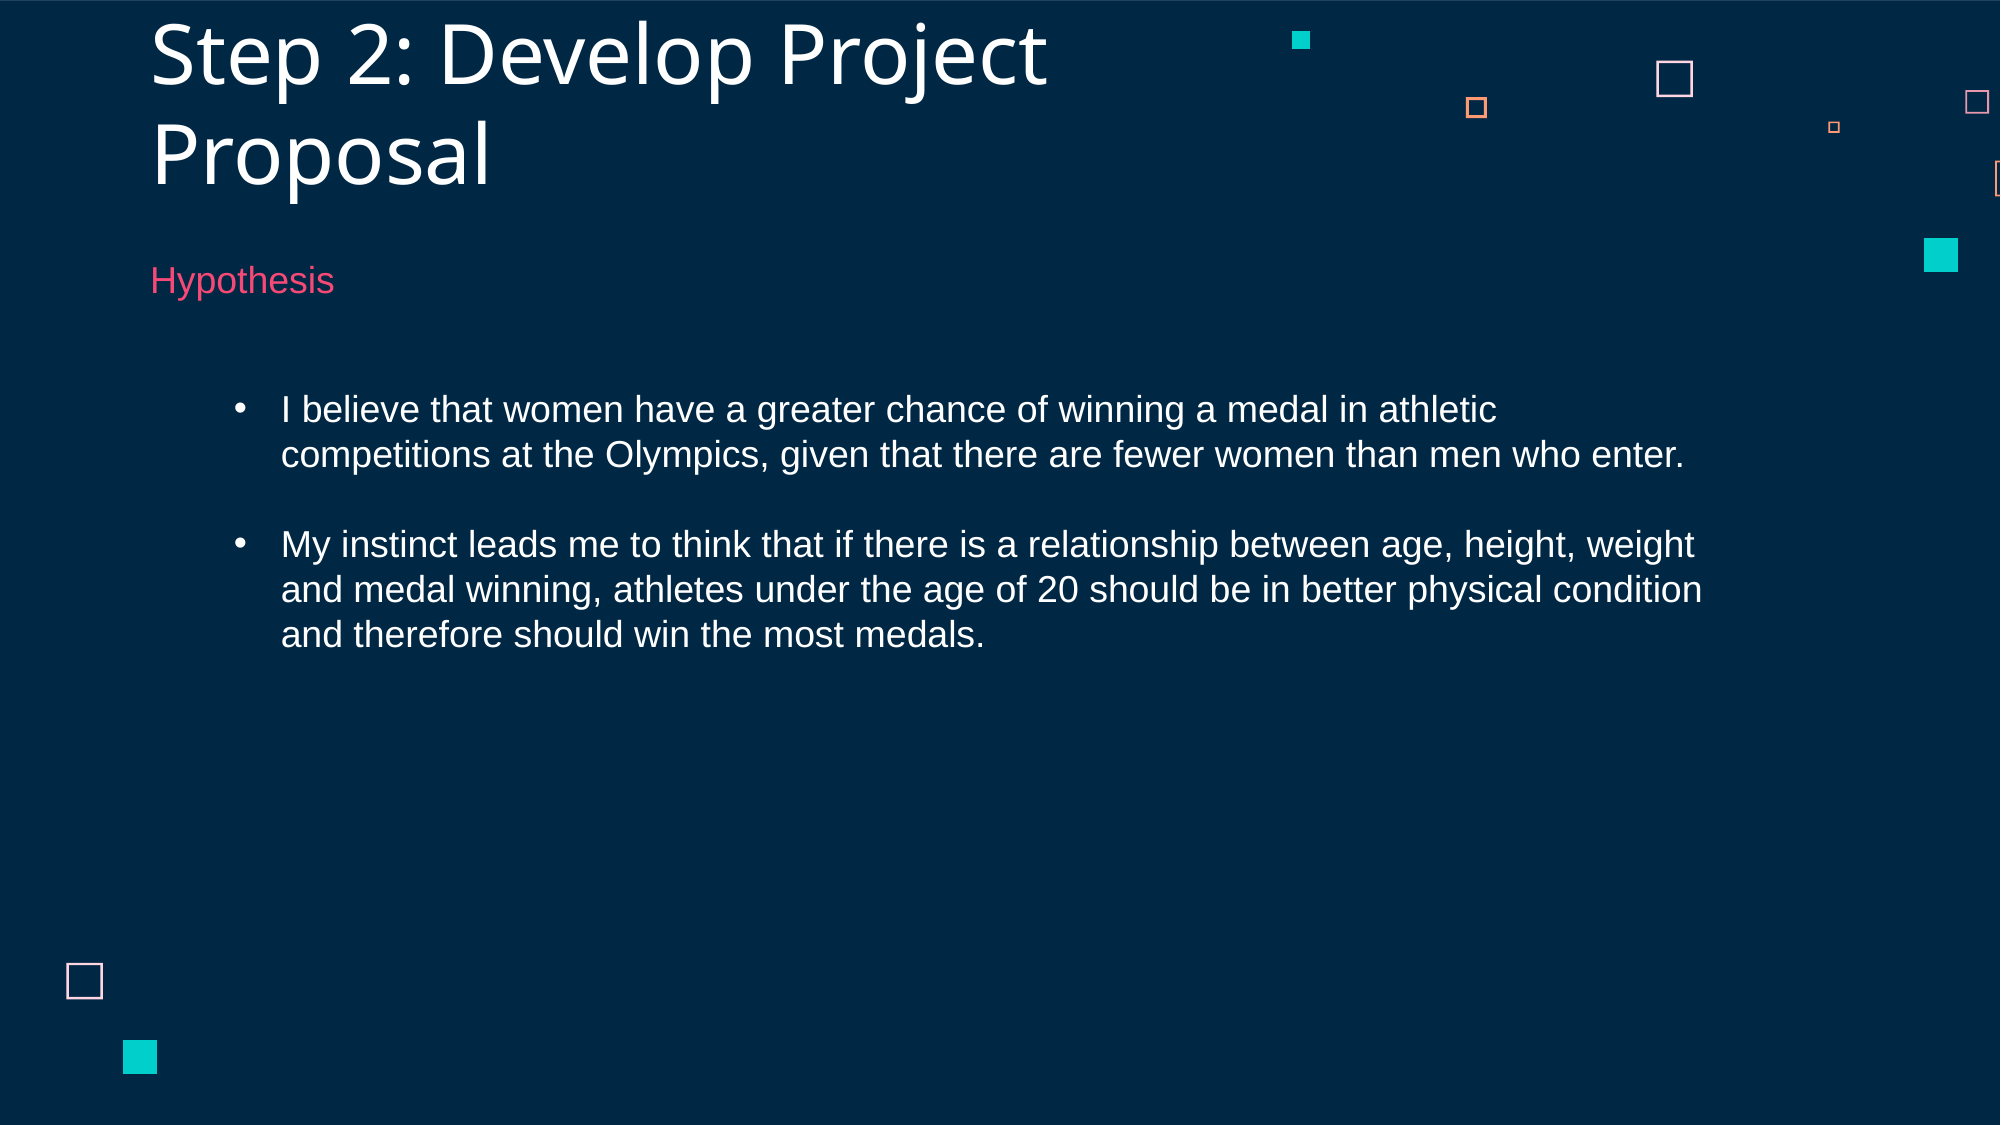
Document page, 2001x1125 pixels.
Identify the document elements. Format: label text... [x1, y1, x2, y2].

title Step 2: Develop Project Proposal [135, 90, 1397, 217]
text_box Hypothesis [135, 249, 401, 309]
text_box I believe that women have a greater chance of winning a medal in athletic competitions at the Olympics, given that there are fewer women than men who enter. My instinct leads me to think that if there is a relationship between age, height, weight and medal winning, athletes under the age of 20 should be in better physical condition and therefore should win the most medals. [219, 377, 1727, 708]
